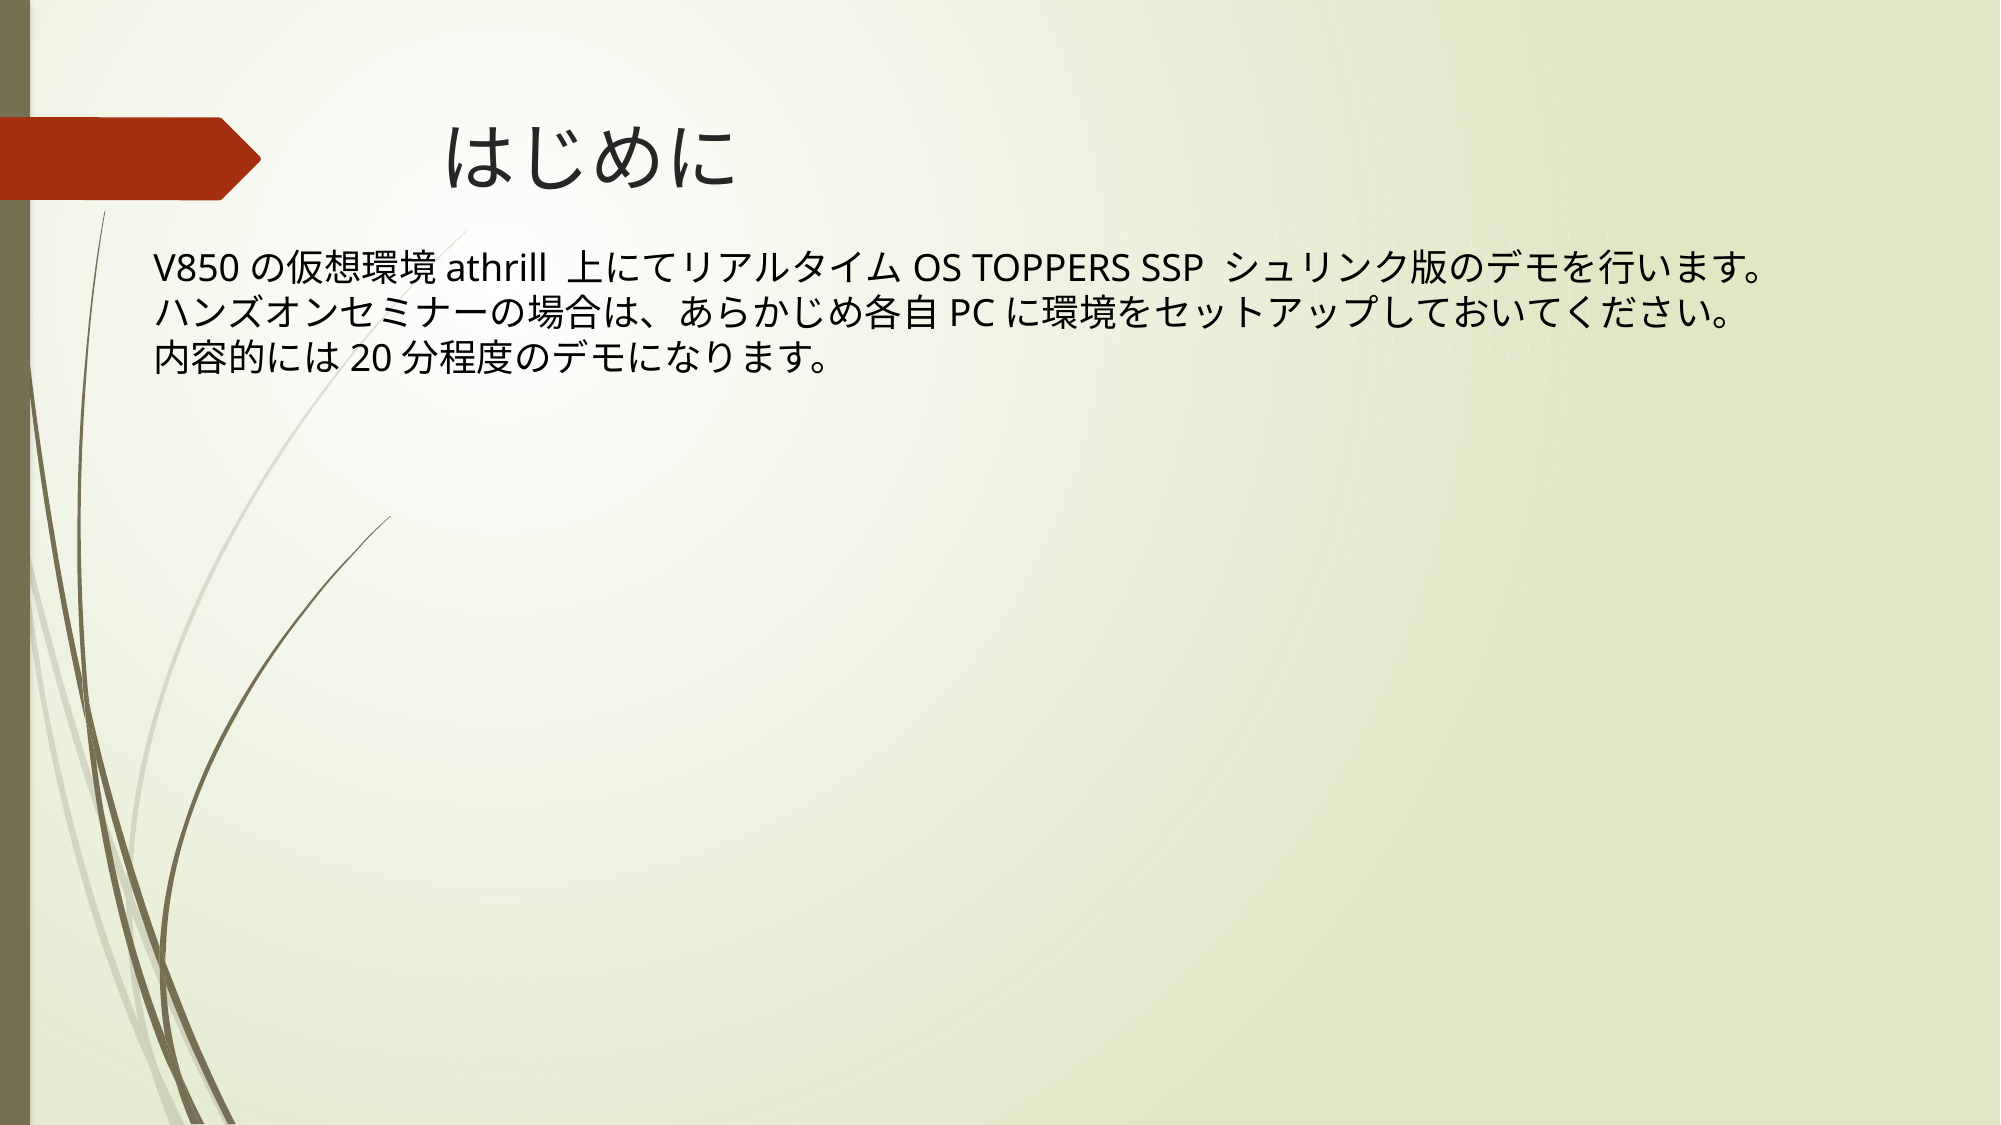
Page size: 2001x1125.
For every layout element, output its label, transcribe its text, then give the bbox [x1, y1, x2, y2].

title はじめに [425, 102, 1888, 214]
text_box V850の仮想環境athrill 上にてリアルタイムOS TOPPERS SSP シュリンク版のデモを行います。 ハンズオンセミナーの場合は、あらかじめ各自PCに環境をセットアップしておいてください。 内容的には20分程度のデモになります。 [138, 236, 1922, 387]
